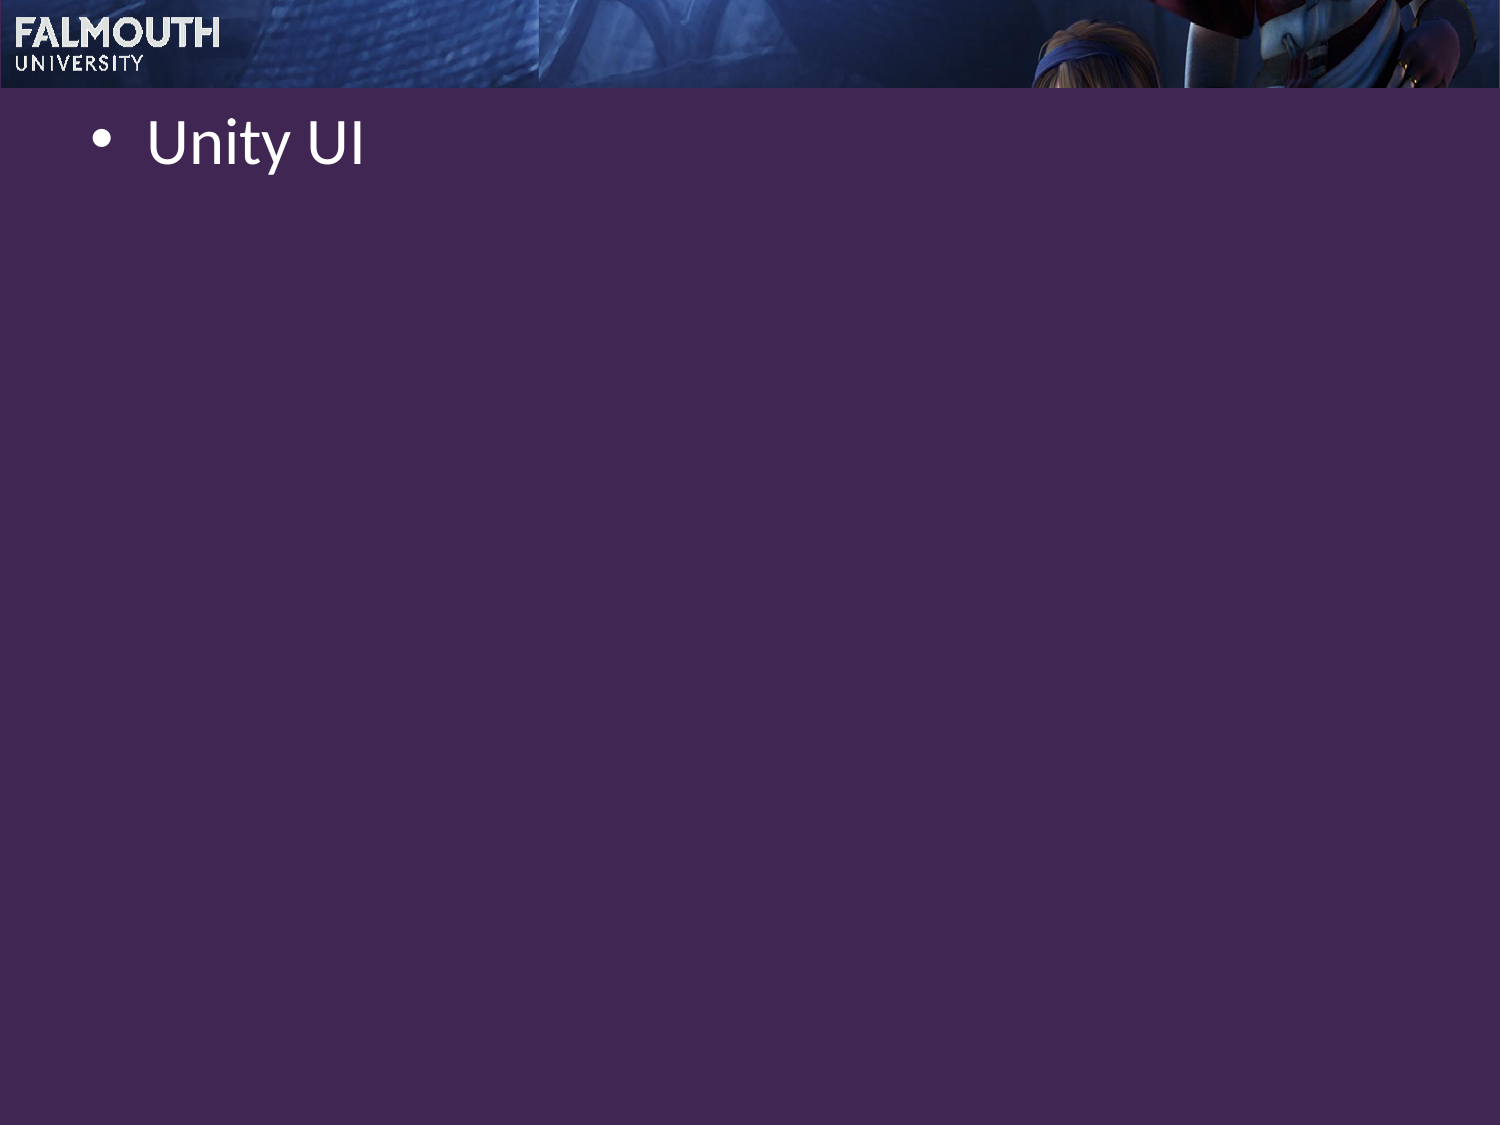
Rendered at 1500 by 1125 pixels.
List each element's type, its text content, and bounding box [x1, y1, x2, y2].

list Unity UI [75, 90, 1425, 946]
picture [0, 0, 1500, 90]
